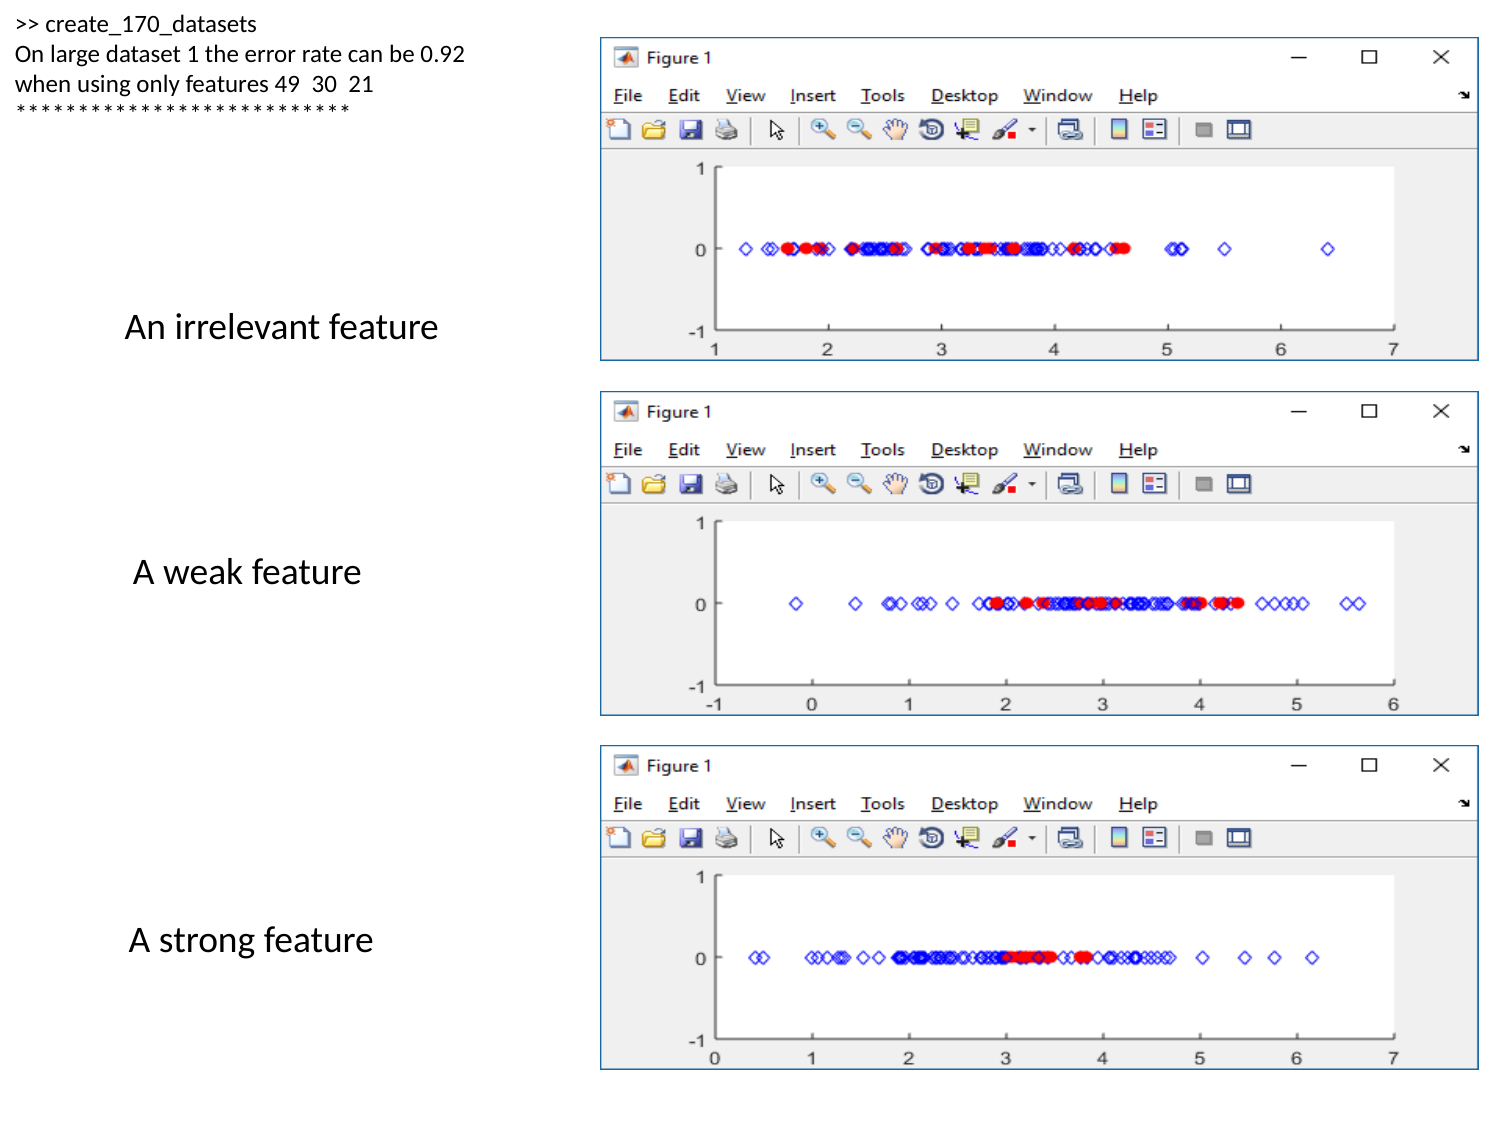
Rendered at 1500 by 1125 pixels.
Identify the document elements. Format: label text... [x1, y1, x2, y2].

picture [599, 745, 1479, 1070]
picture [599, 37, 1479, 362]
text_box An irrelevant feature [109, 294, 455, 354]
text_box A weak feature [118, 539, 378, 600]
picture [599, 391, 1479, 716]
text_box A strong feature [114, 907, 390, 968]
text_box >> create_170_datasets On large dataset 1 the error rate can be 0.92 when using only features 49 30 21 *************************** [0, 0, 750, 135]
